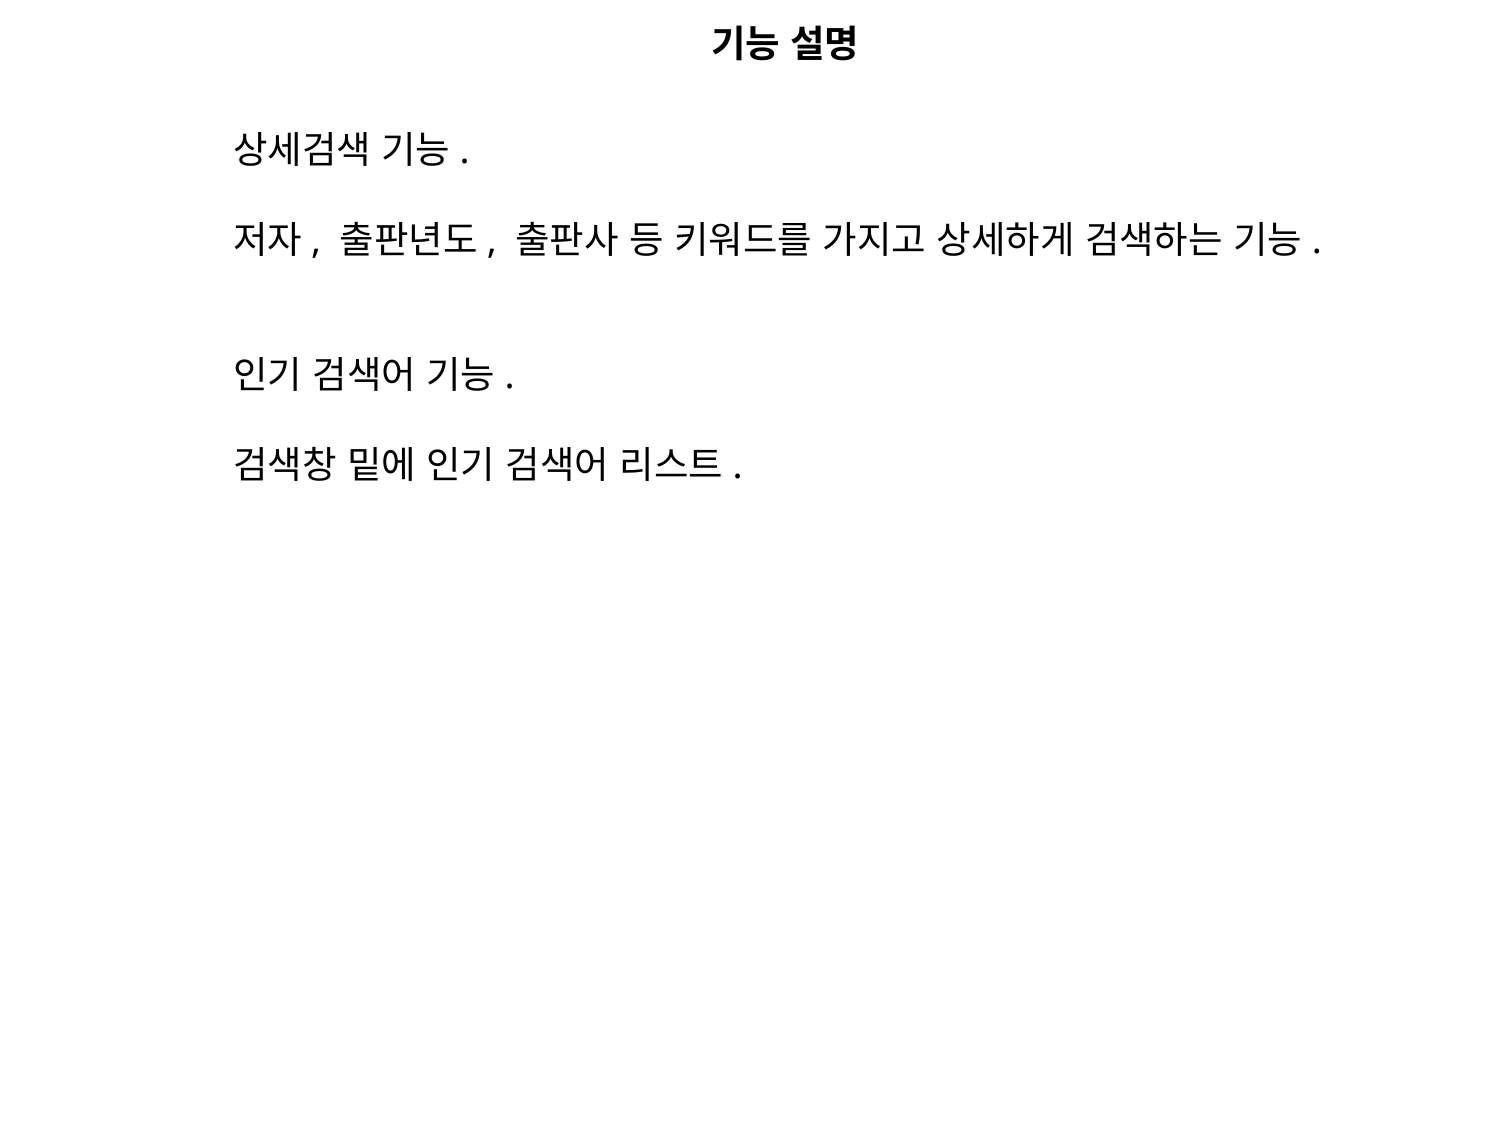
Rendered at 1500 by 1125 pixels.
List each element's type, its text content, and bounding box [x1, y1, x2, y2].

text_box 상세검색 기능. 저자, 출판년도, 출판사 등 키워드를 가지고 상세하게 검색하는 기능. 인기 검색어 기능. 검색창 밑에 인기 검색어 리스트. [218, 118, 1412, 494]
text_box 기능 설명 [277, 12, 1294, 73]
